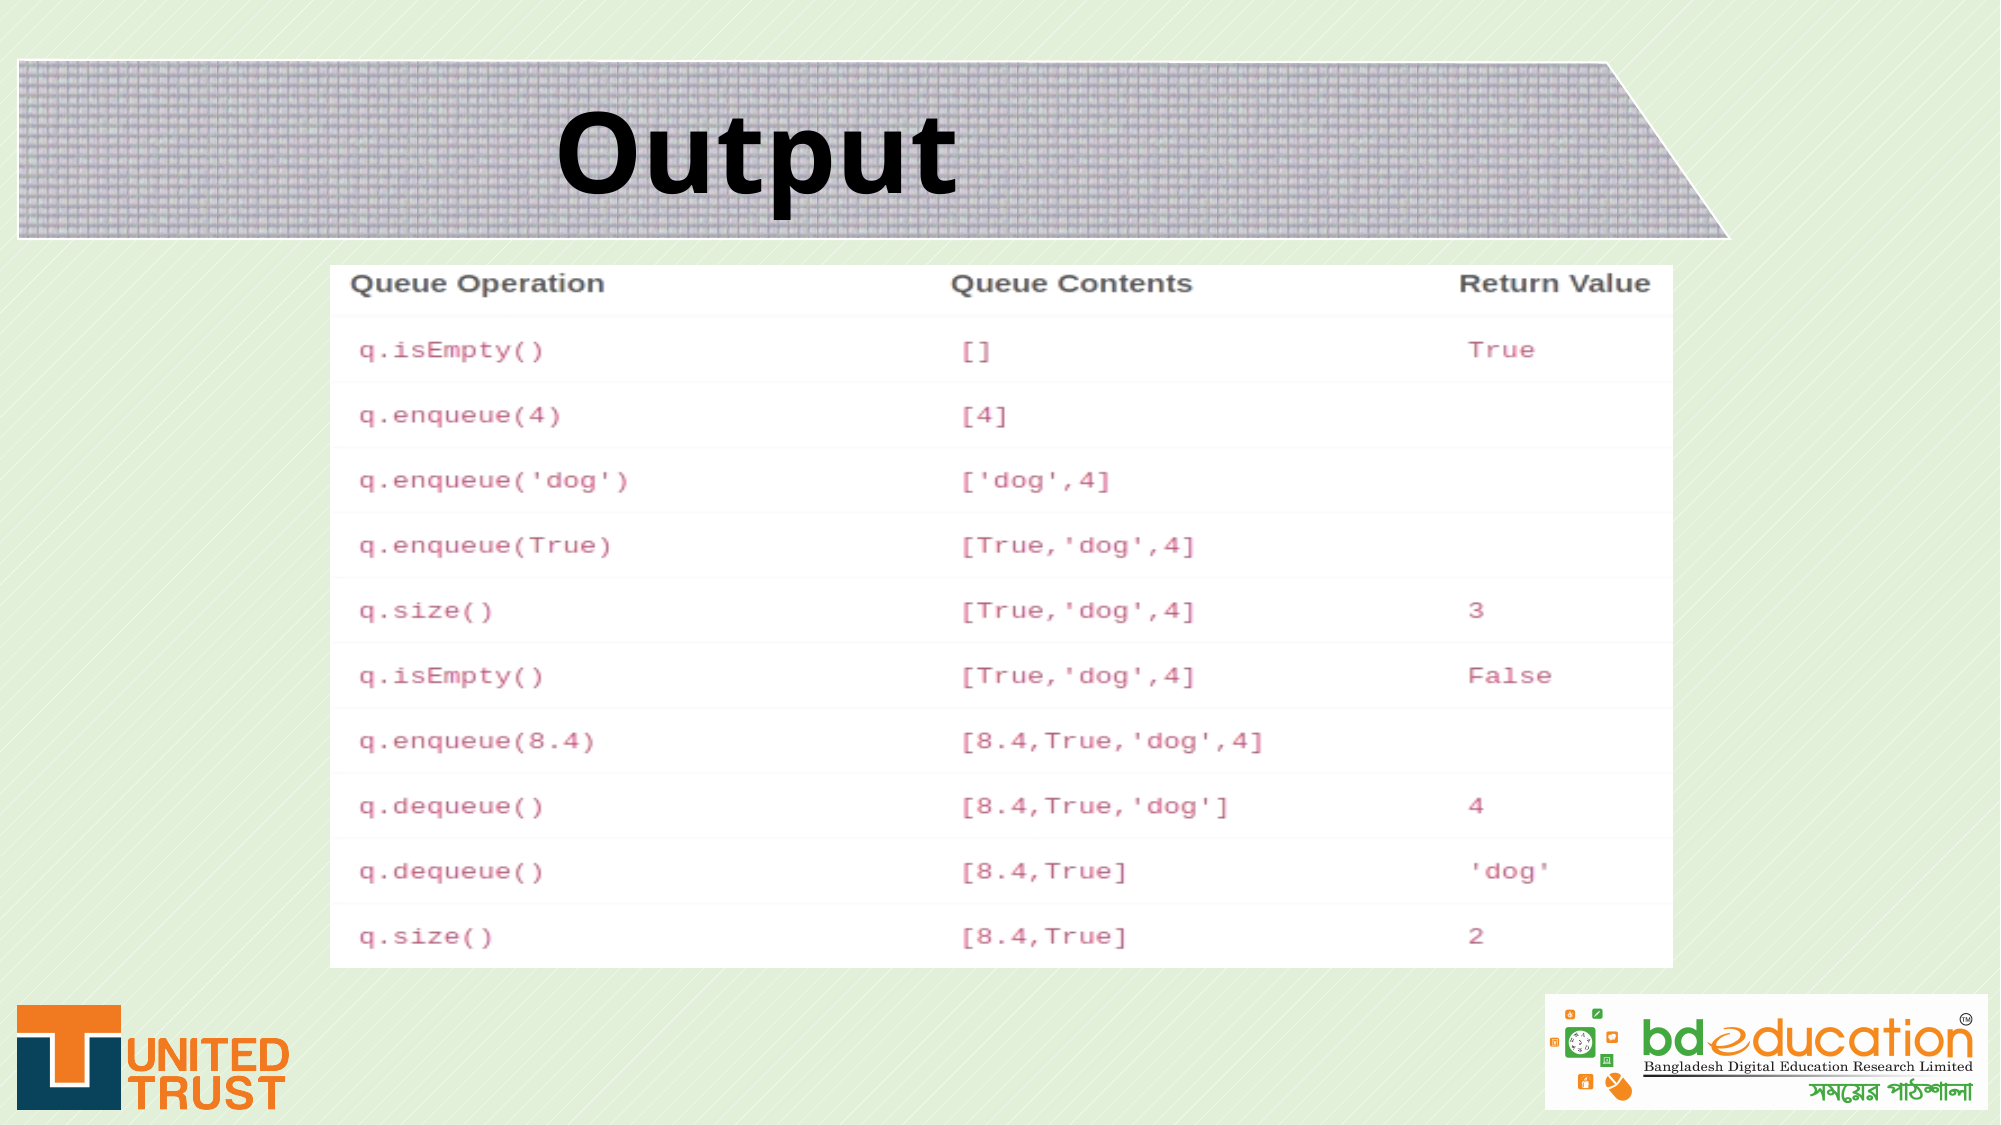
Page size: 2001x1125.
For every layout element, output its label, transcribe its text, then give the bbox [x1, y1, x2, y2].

picture [17, 1005, 289, 1110]
text_box [16, 58, 1733, 241]
picture [330, 265, 1673, 968]
picture [1545, 994, 1988, 1110]
text_box Output [538, 73, 975, 224]
